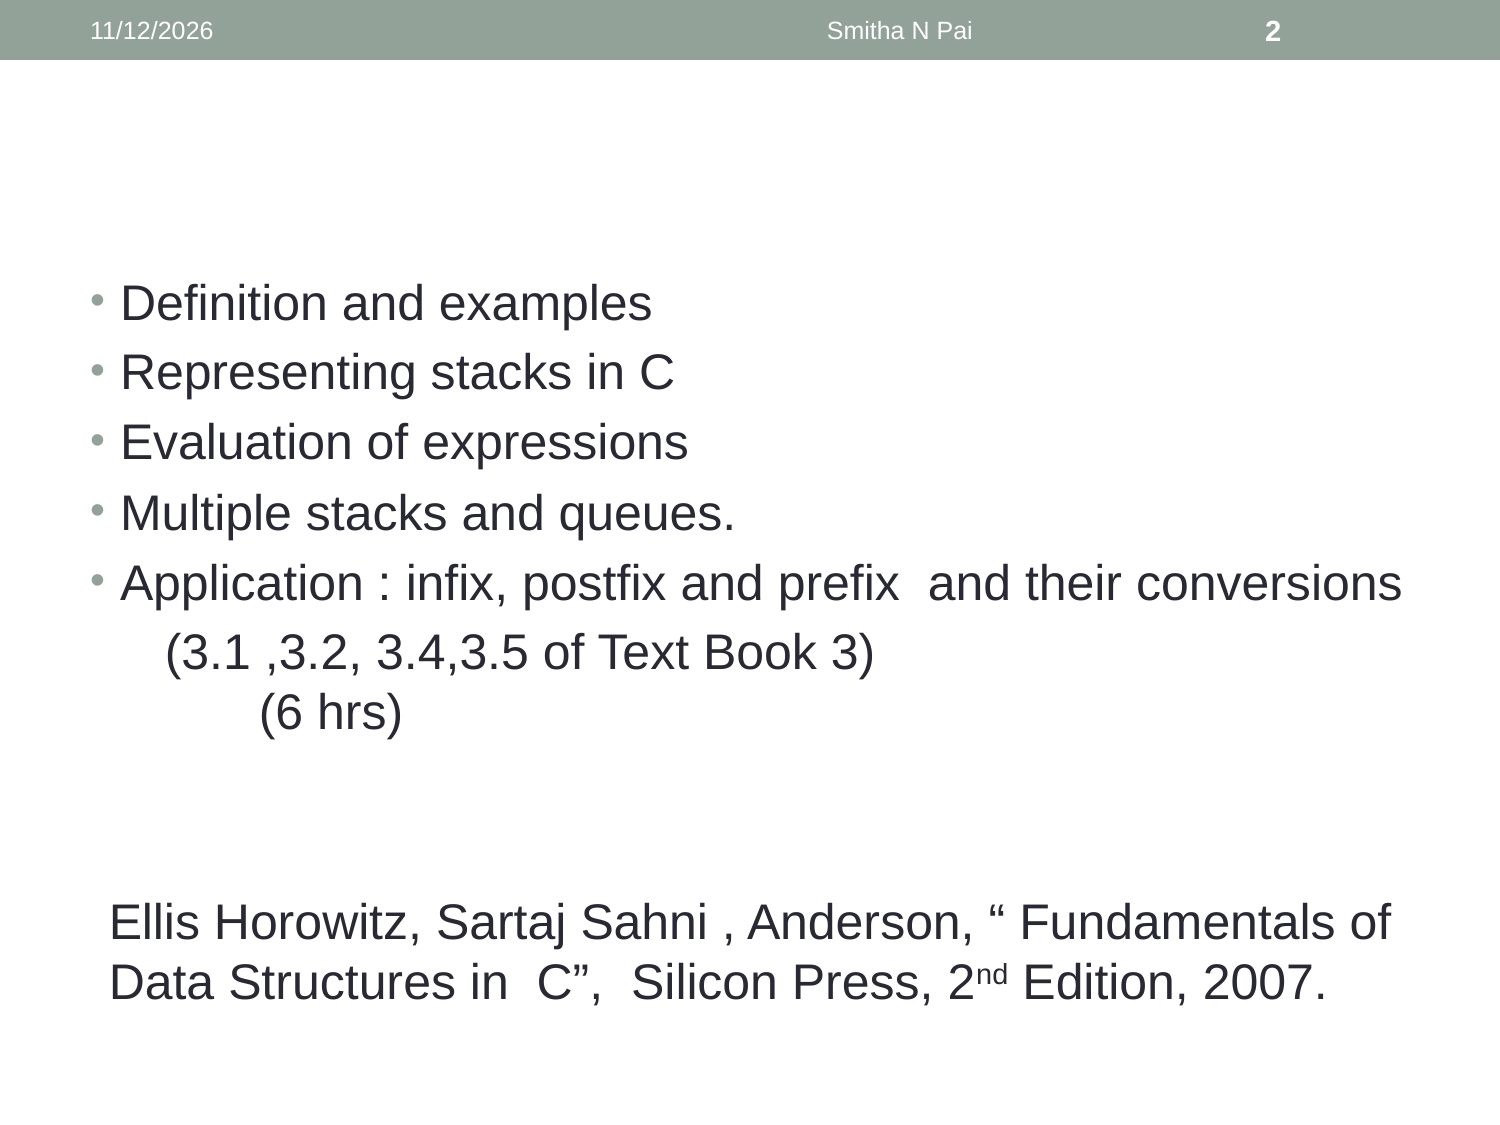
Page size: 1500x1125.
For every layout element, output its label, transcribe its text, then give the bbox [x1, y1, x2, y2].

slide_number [75, 3, 550, 57]
slide_number 2 [1250, 3, 1425, 57]
footer Smitha N Pai [562, 3, 1238, 57]
list Definition and examples Representing stacks in C Evaluation of expressions Multiple stacks and queues. Application : infix, postfix and prefix and their conversions (3.1 ,3.2, 3.4,3.5 of Text Book 3) (6 hrs) Ellis Horowitz, Sartaj Sahni , Anderson, “ Fundamentals of Data Structures in C”, Silicon Press, 2nd Edition, 2007. [75, 262, 1425, 1063]
